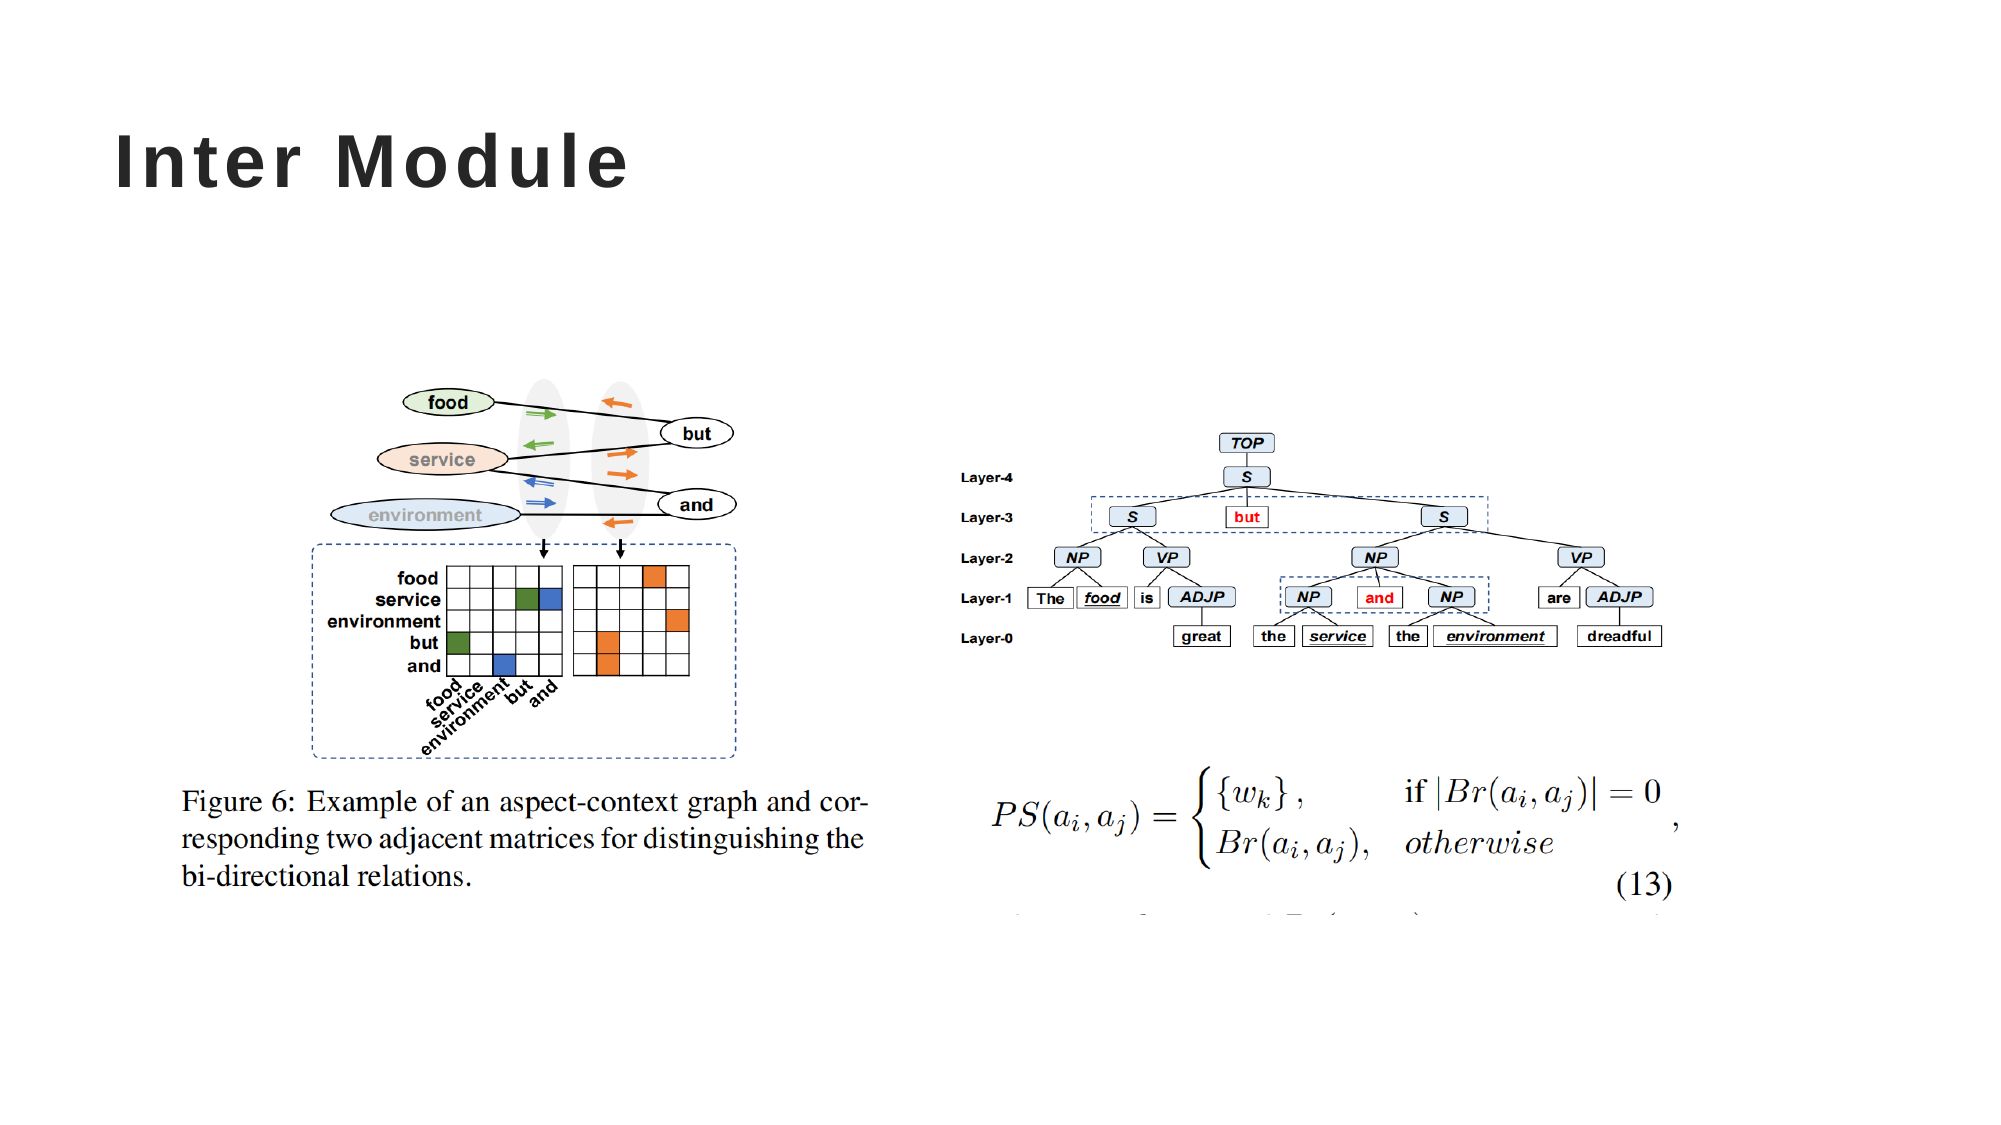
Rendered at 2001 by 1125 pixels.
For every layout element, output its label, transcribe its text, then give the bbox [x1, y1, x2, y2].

picture [940, 416, 1664, 678]
picture [972, 739, 1689, 915]
picture [157, 348, 889, 915]
title Inter Module [99, 99, 1900, 216]
